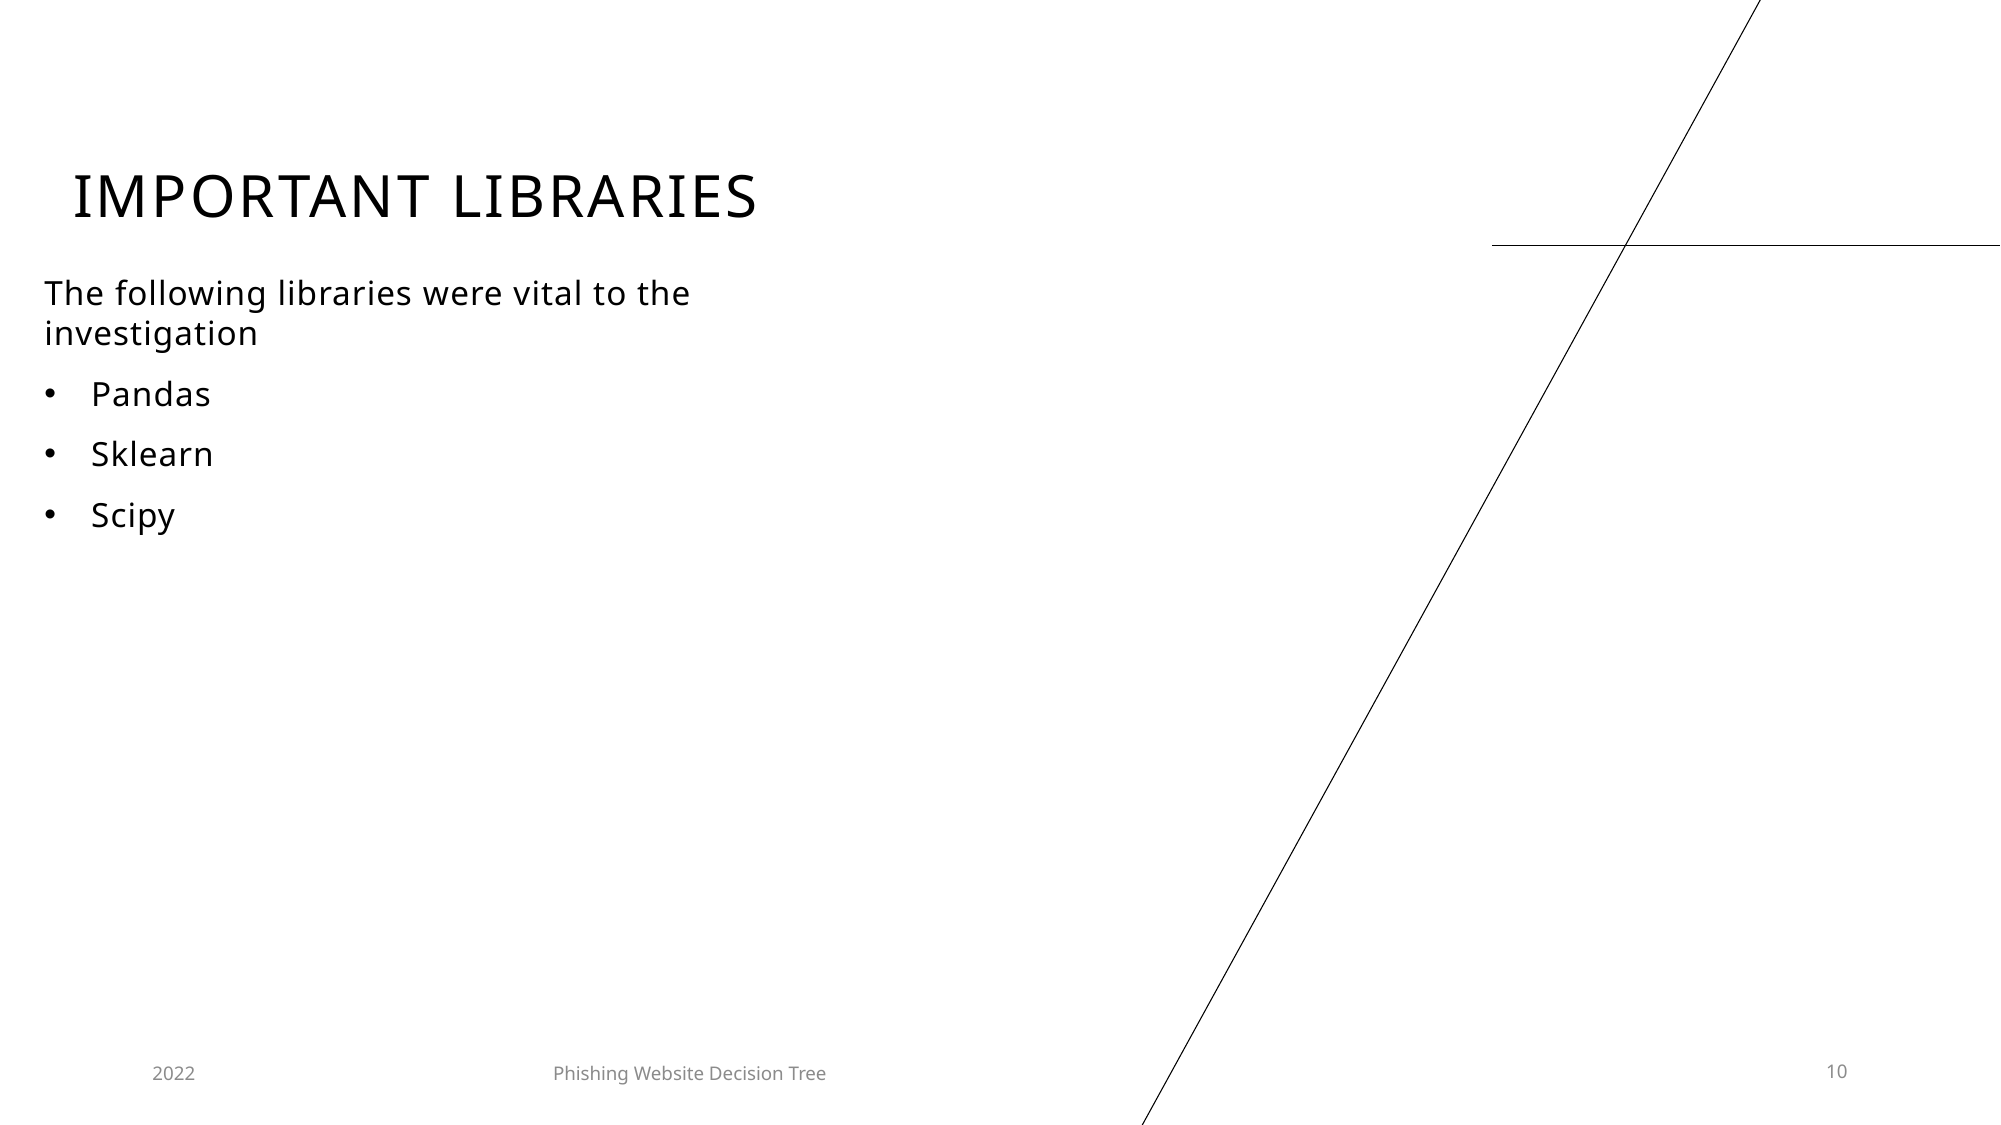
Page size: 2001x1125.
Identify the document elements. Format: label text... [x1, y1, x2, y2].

slide_number 2022 [137, 1042, 338, 1103]
list The following libraries were vital to the investigation Pandas Sklearn Scipy [29, 264, 897, 611]
title Important Libraries [58, 40, 897, 238]
footer Phishing Website Decision Tree [404, 1042, 975, 1103]
slide_number 10 [1412, 1042, 1863, 1103]
